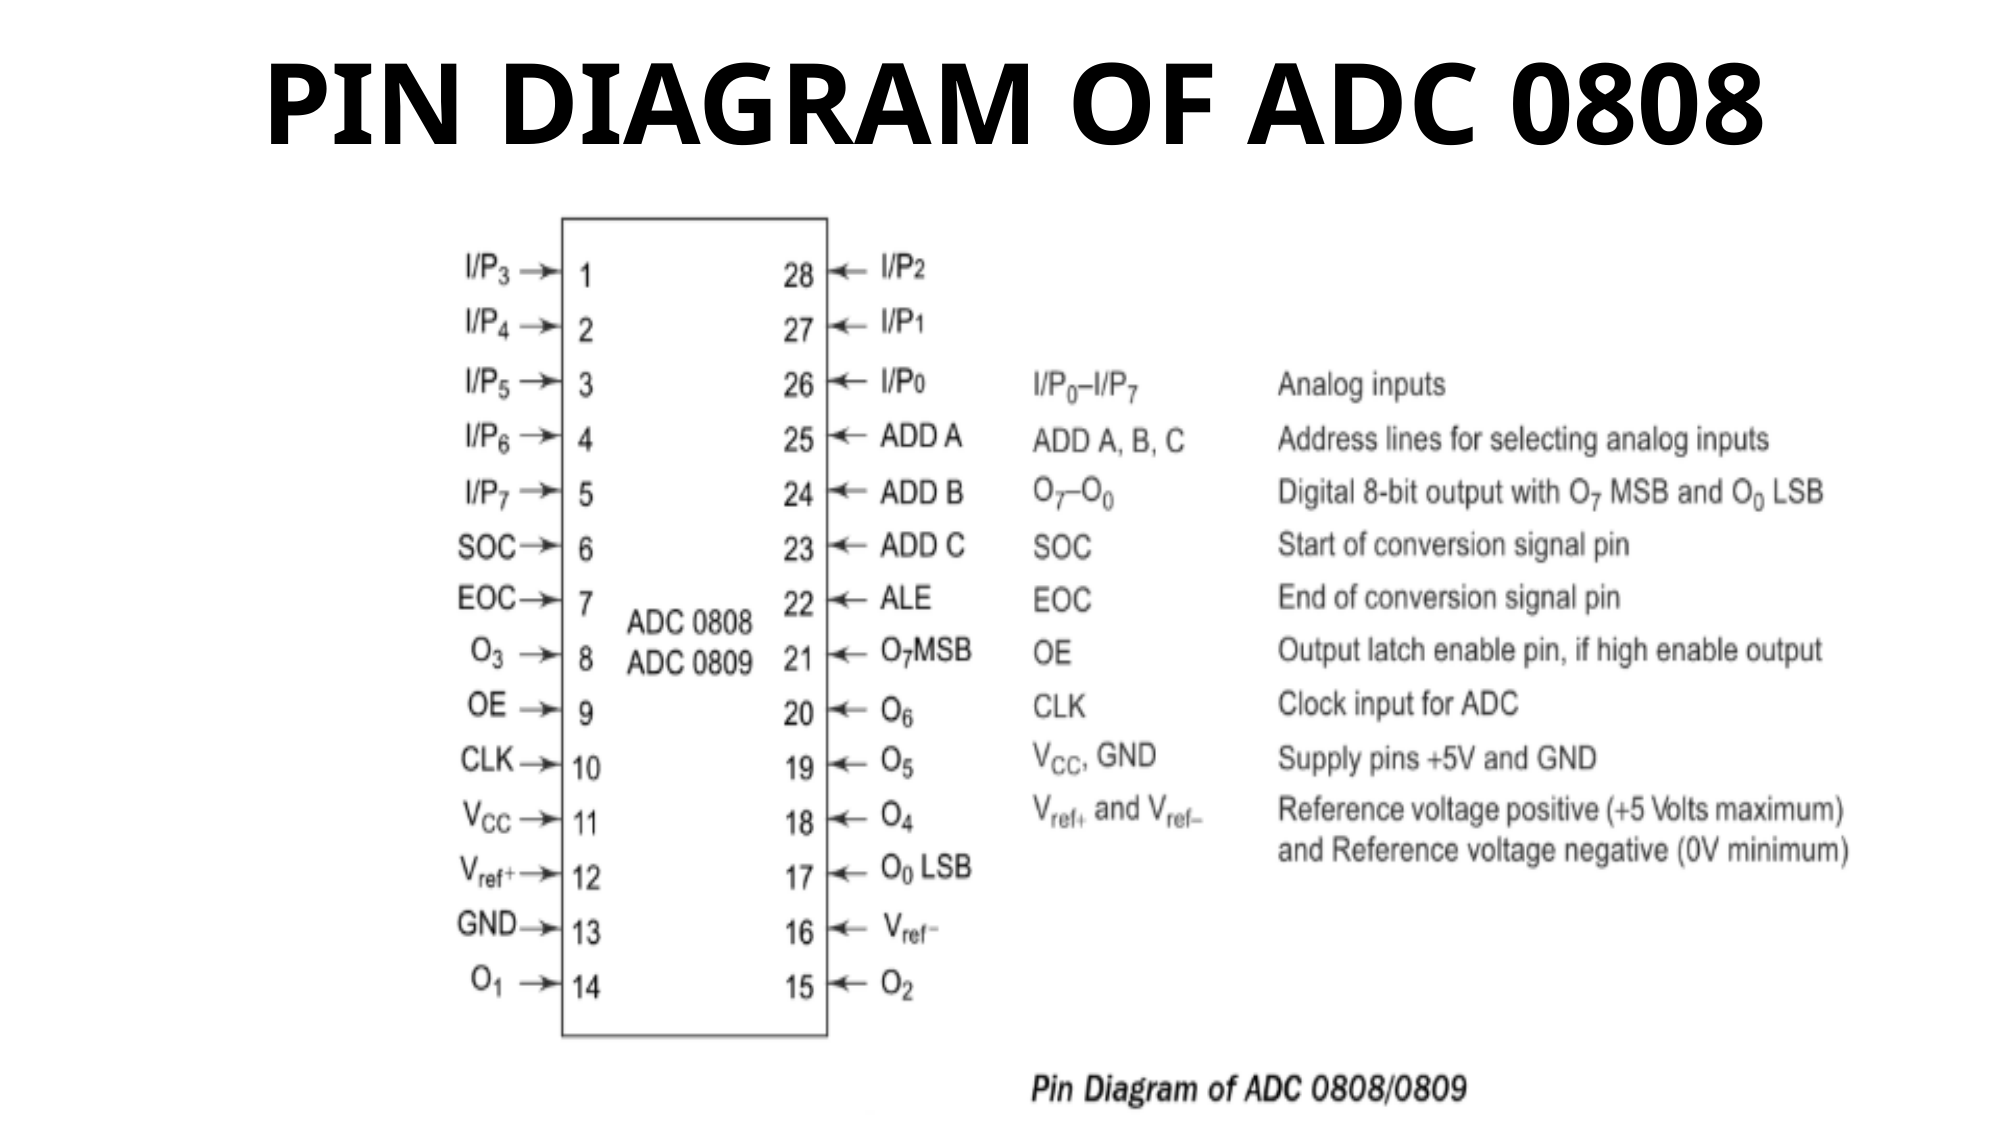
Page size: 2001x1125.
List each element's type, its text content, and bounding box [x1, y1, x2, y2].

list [420, 172, 1892, 1125]
title PIN DIAGRAM OF ADC 0808 [151, 0, 1877, 218]
